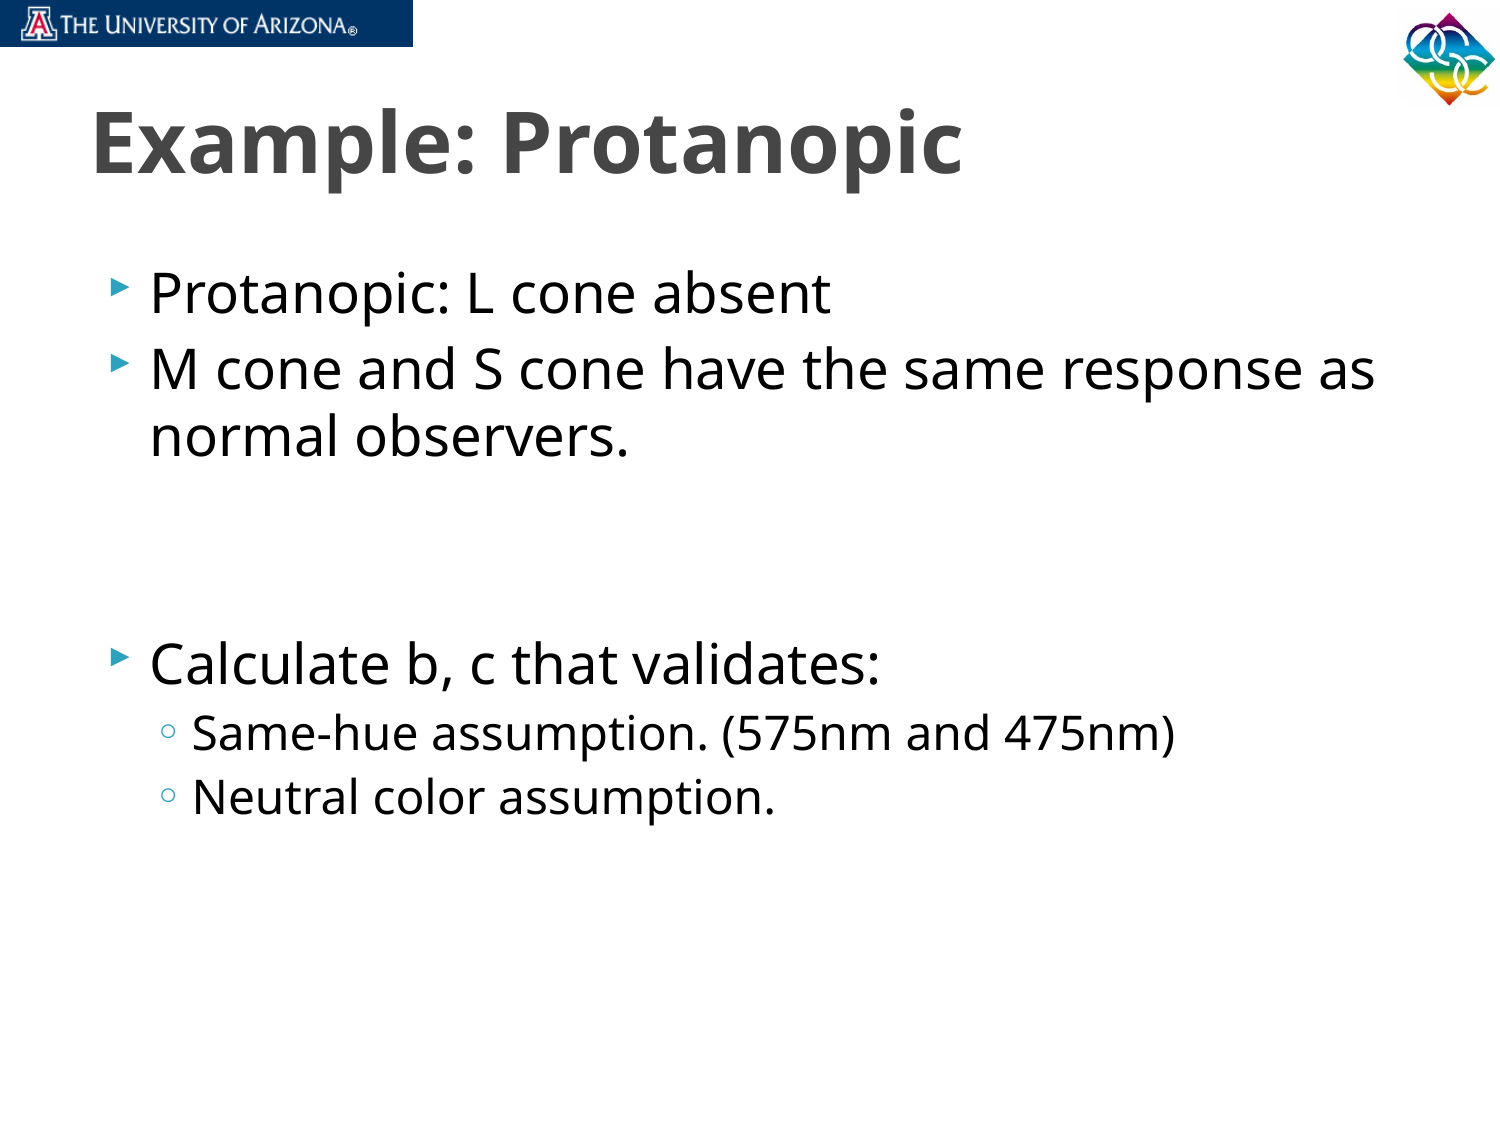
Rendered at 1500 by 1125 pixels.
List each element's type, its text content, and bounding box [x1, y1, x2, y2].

picture [1395, 0, 1500, 113]
title Example: Protanopic [75, 45, 1425, 233]
picture [0, 0, 413, 47]
